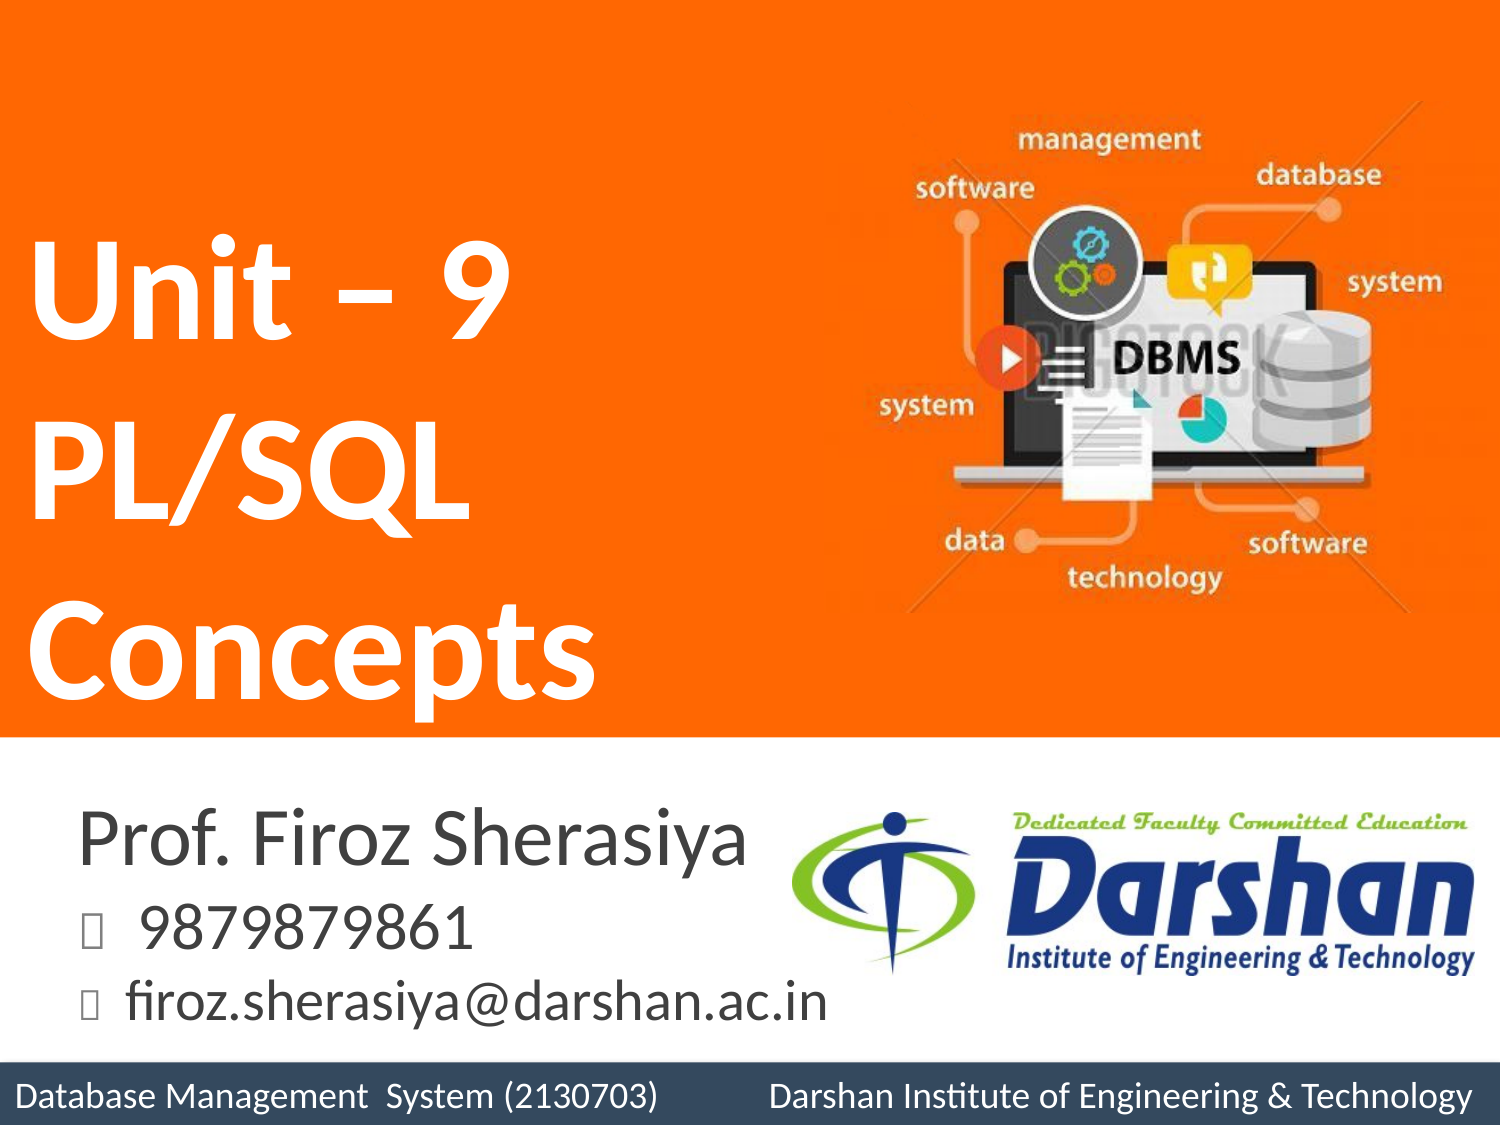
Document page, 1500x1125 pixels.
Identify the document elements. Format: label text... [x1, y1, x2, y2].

text_box [0, 0, 1500, 739]
text_box Database Management System (2130703) Darshan Institute of Engineering & Technology [0, 1062, 1500, 1125]
picture [792, 812, 1476, 976]
subtitle Prof. Firoz Sherasiya  9879879861  firoz.sherasiya@darshan.ac.in [62, 774, 1400, 1050]
title Unit – 9 PL/SQL Concepts [12, 0, 863, 738]
picture [824, 101, 1500, 613]
